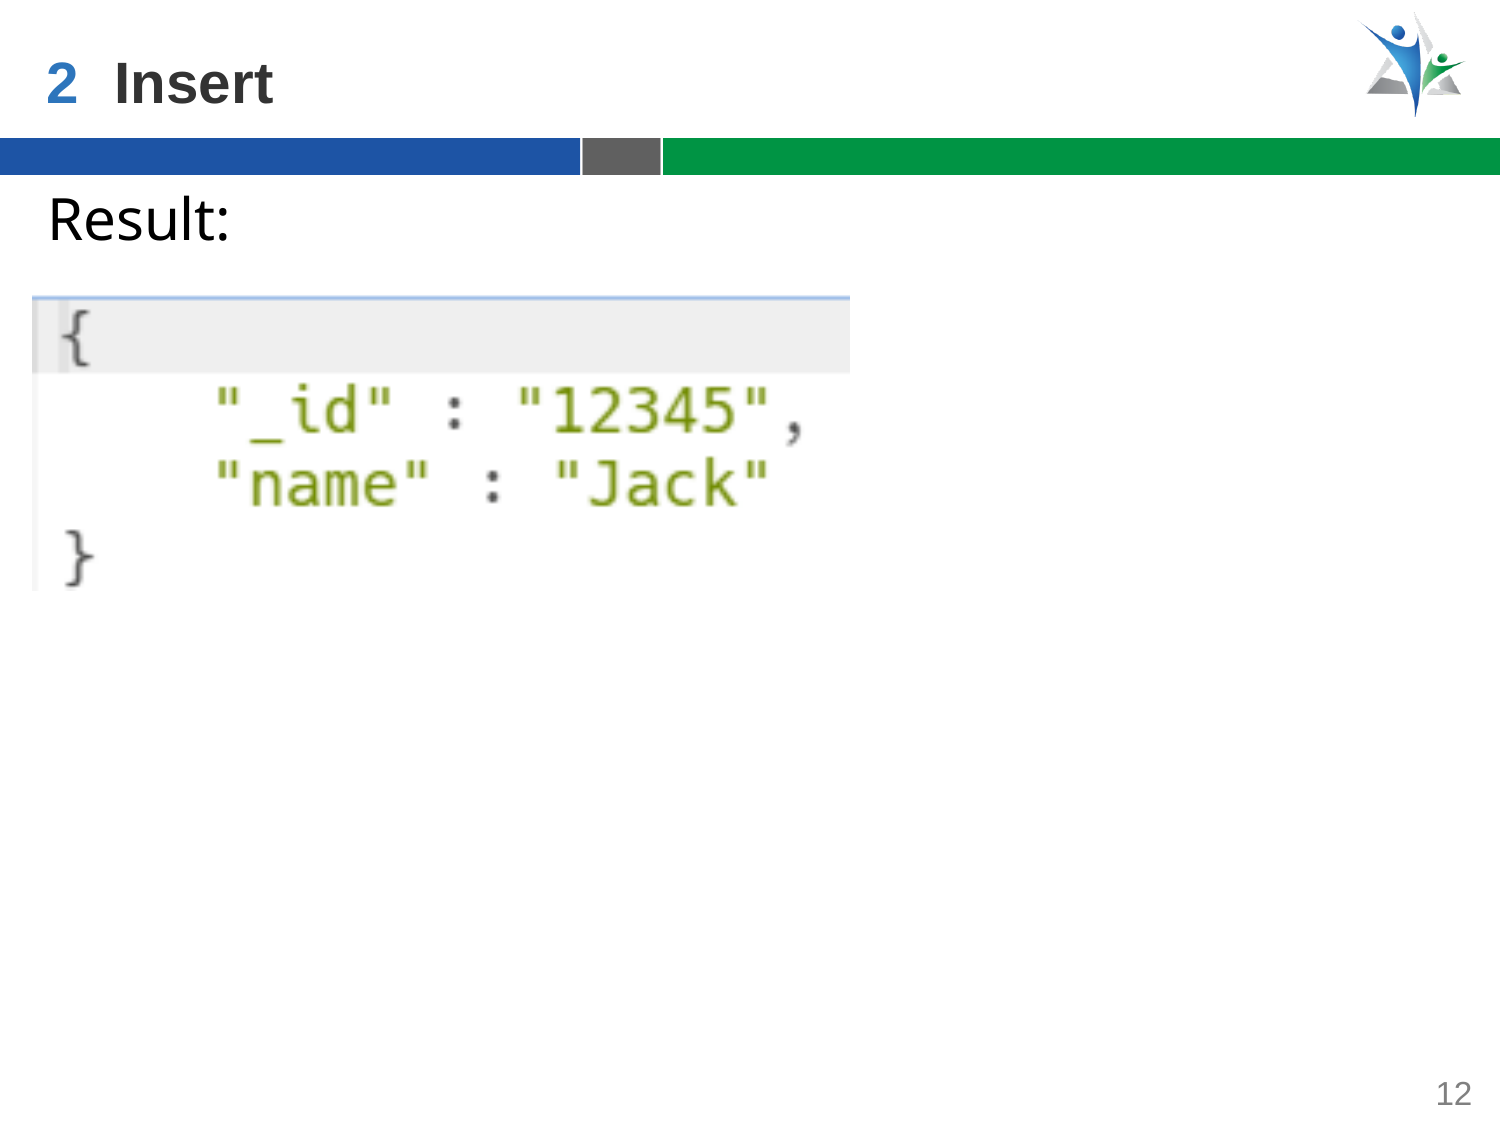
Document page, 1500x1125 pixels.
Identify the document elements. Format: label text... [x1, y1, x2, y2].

picture [1350, 12, 1476, 117]
text_box Result: [32, 174, 1480, 260]
picture [0, 138, 1500, 175]
picture [32, 287, 851, 591]
list Insert [99, 37, 1413, 124]
list 2 [24, 37, 99, 124]
